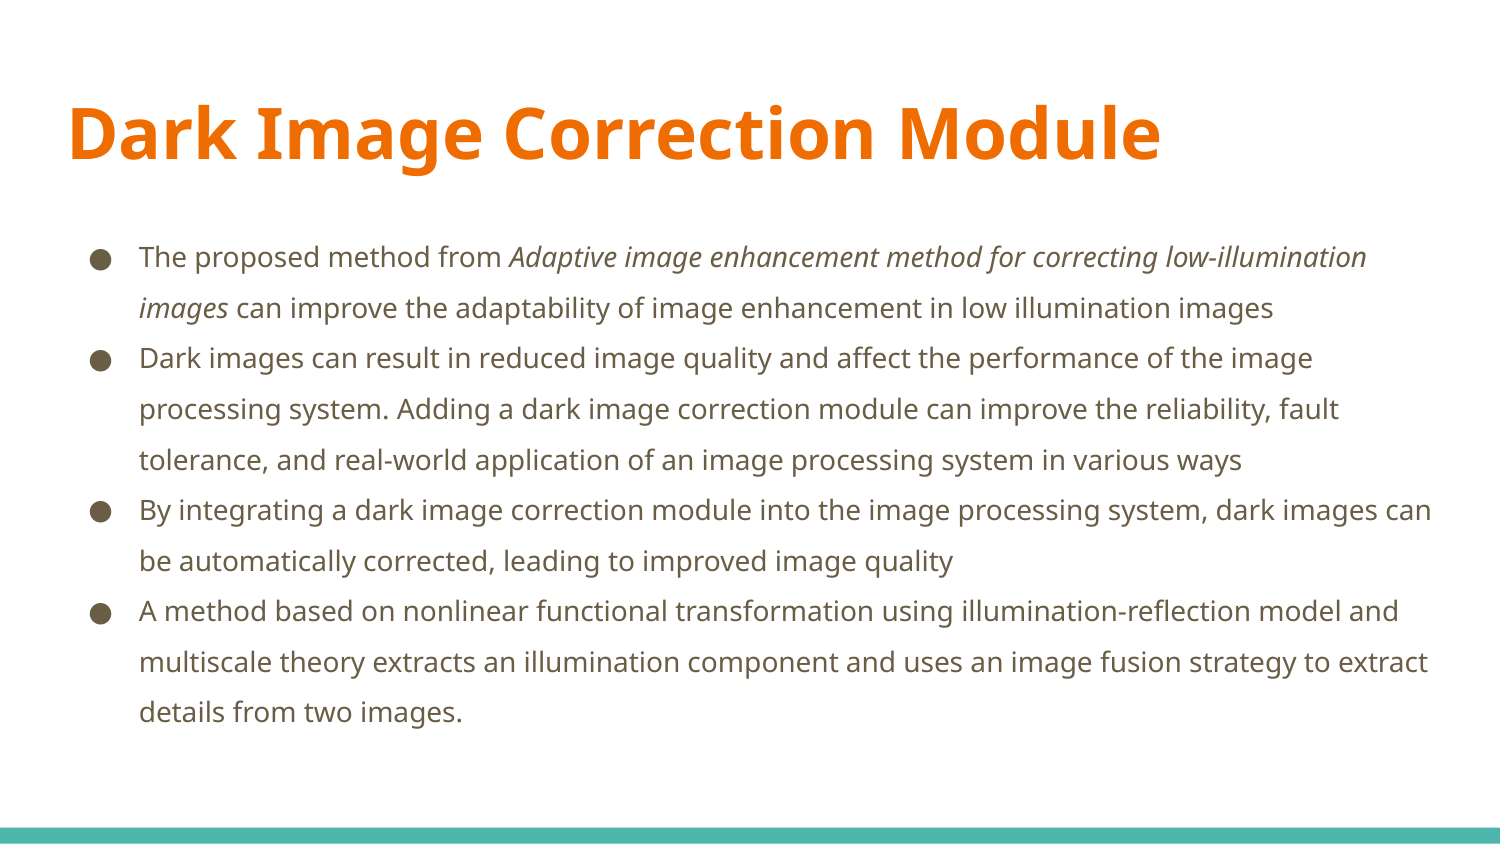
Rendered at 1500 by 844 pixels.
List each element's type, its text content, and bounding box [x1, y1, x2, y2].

title Dark Image Correction Module [51, 72, 1449, 189]
list The proposed method from Adaptive image enhancement method for correcting low-illumination images can improve the adaptability of image enhancement in low illumination images Dark images can result in reduced image quality and affect the performance of the image processing system. Adding a dark image correction module can improve the reliability, fault tolerance, and real-world application of an image processing system in various ways By integrating a dark image correction module into the image processing system, dark images can be automatically corrected, leading to improved image quality A method based on nonlinear functional transformation using illumination-reflection model and multiscale theory extracts an illumination component and uses an image fusion strategy to extract details from two images. [51, 207, 1449, 750]
